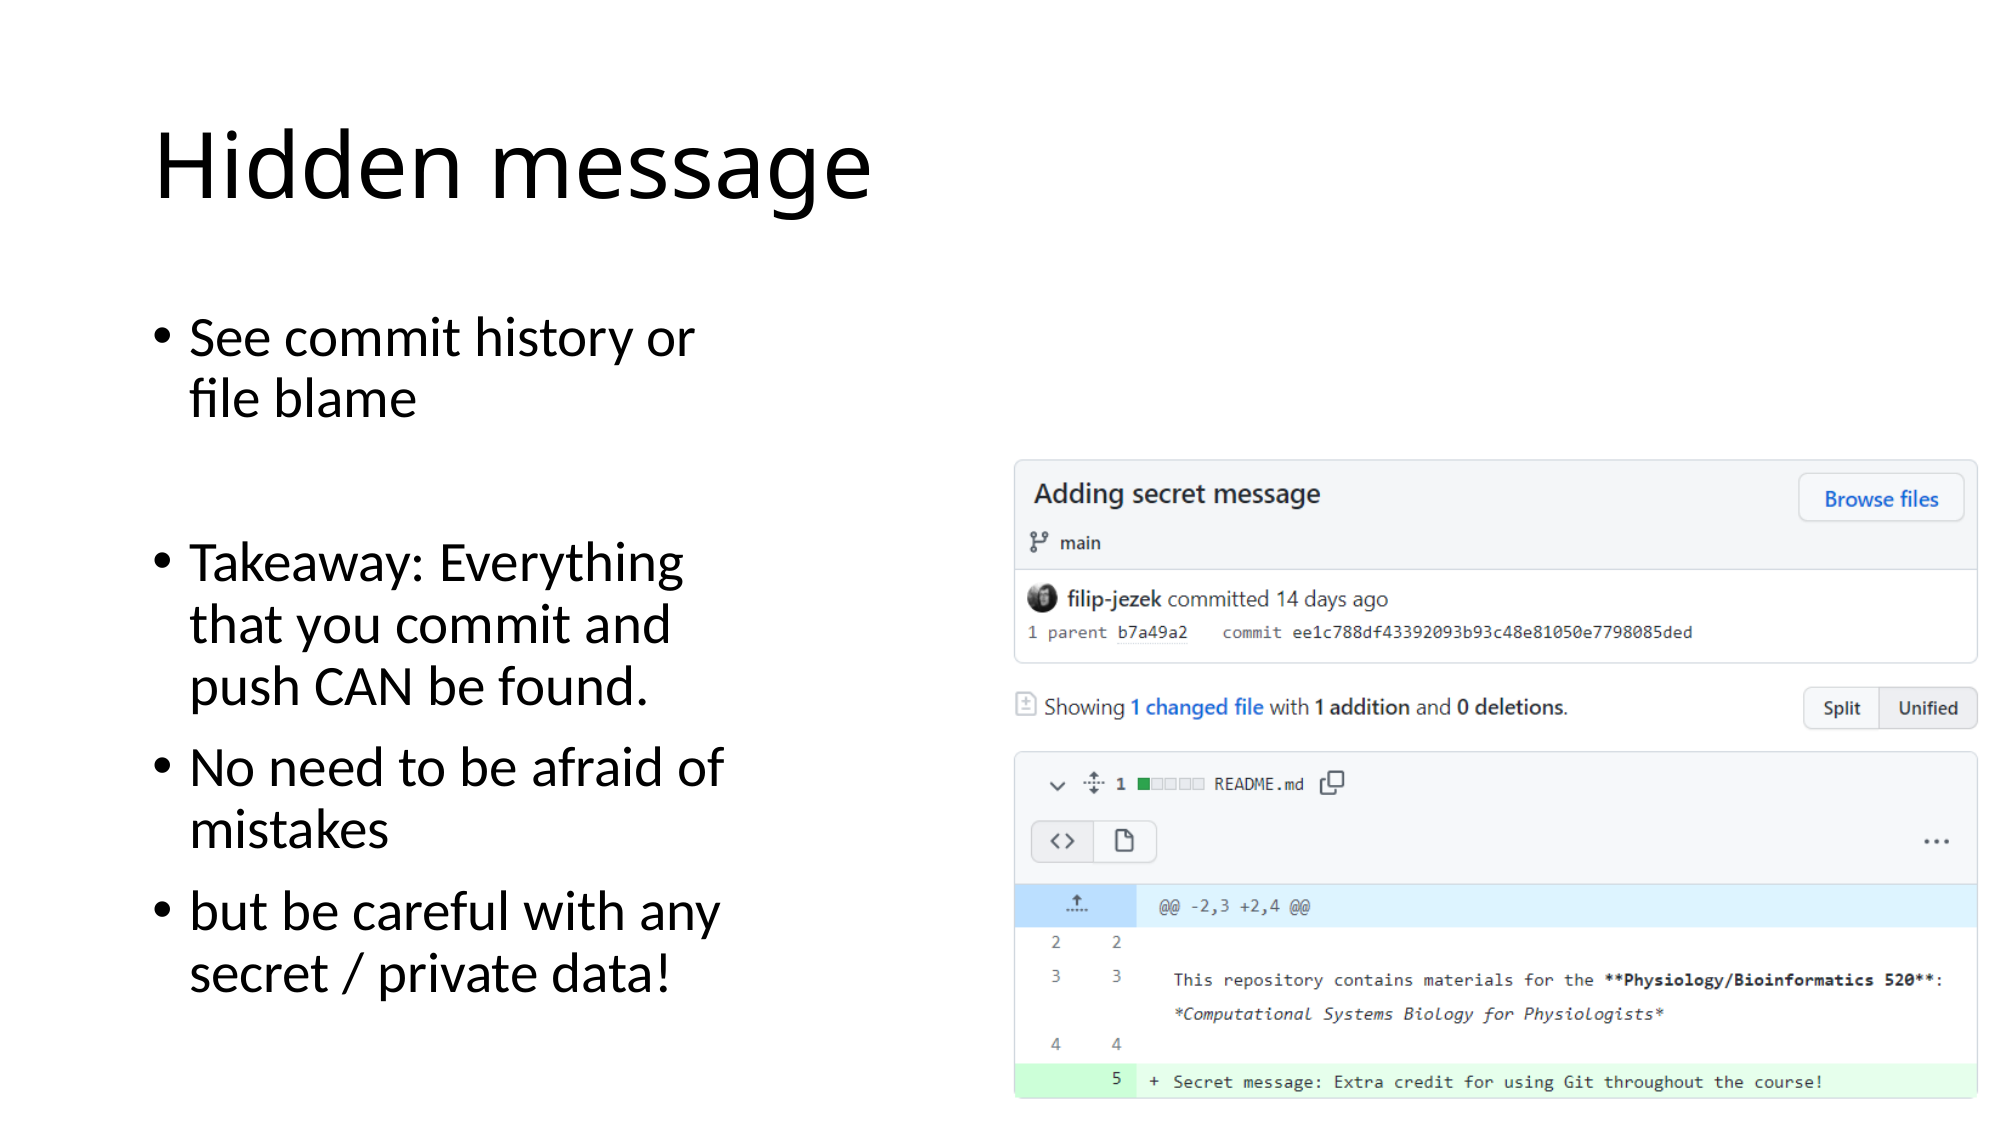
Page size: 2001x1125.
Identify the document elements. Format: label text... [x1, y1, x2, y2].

list See commit history or file blame Takeaway: Everything that you commit and push CAN be found. No need to be afraid of mistakes but be careful with any secret / private data! [137, 299, 758, 1014]
picture [997, 440, 2000, 1111]
title Hidden message [137, 59, 1863, 278]
